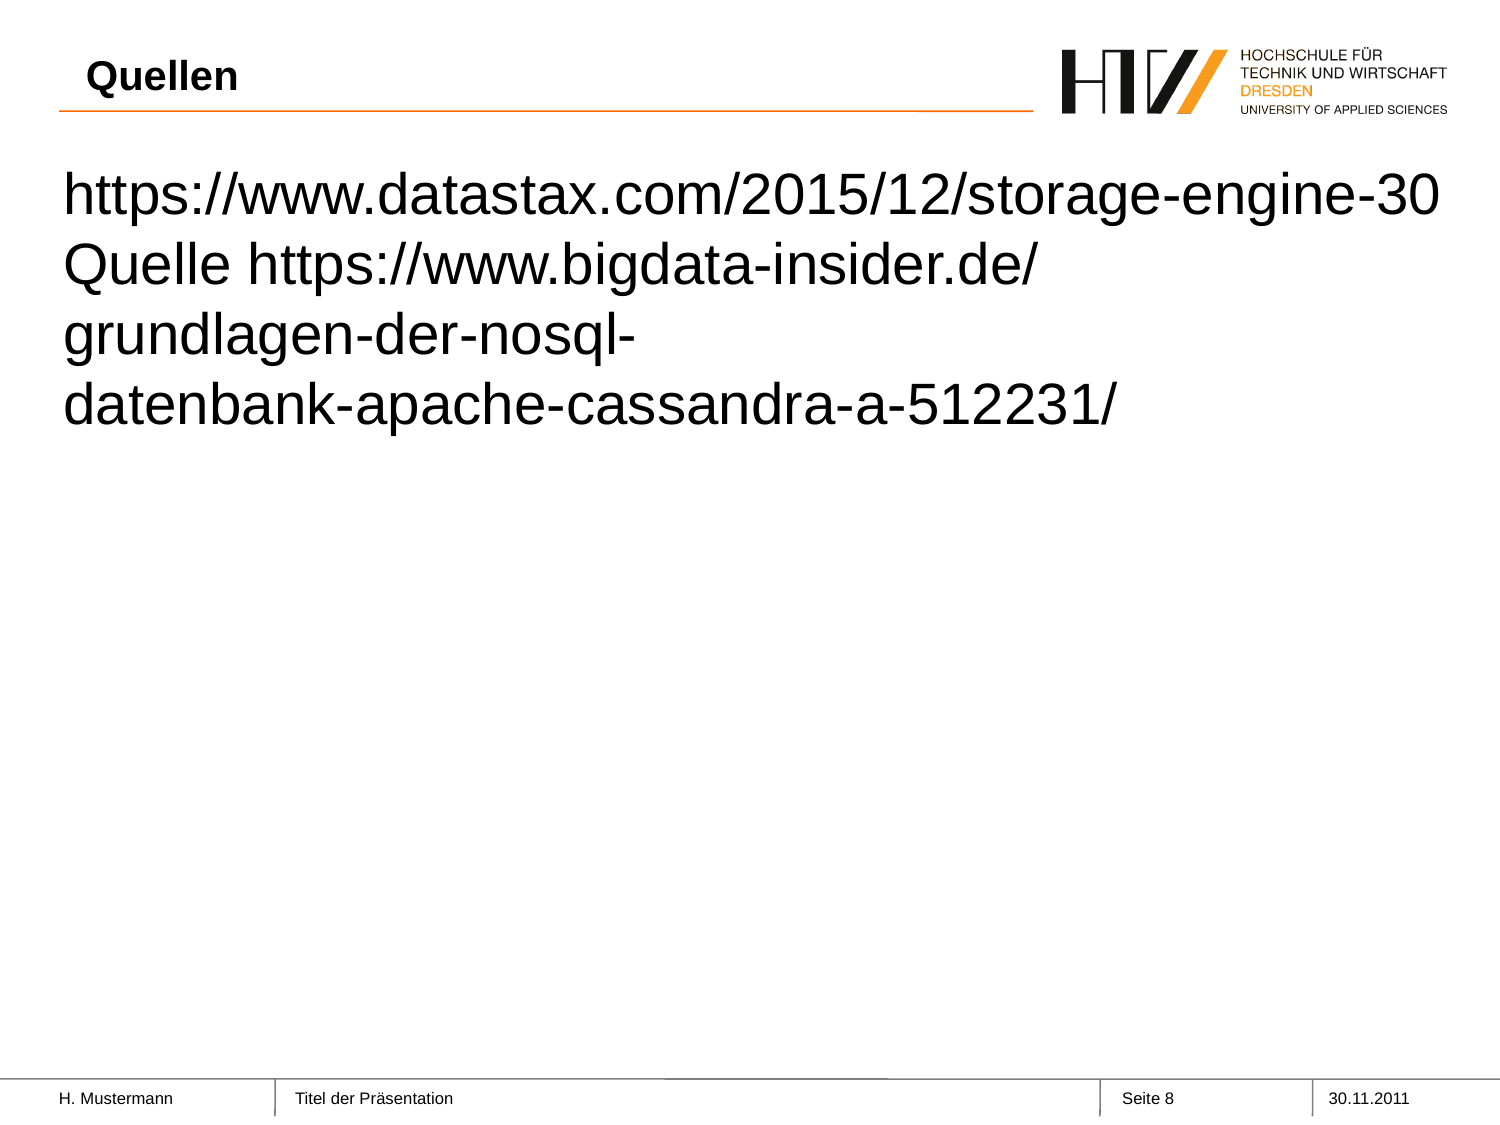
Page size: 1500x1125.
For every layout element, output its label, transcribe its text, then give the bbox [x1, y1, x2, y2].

title Quellen [70, 29, 1040, 117]
text_box https://www.datastax.com/2015/12/storage-engine-30 Quelle https://www.bigdata-insider.de/ grundlagen-der-nosql- datenbank-apache-cassandra-a-512231/ [48, 149, 1459, 514]
picture [1062, 47, 1447, 114]
